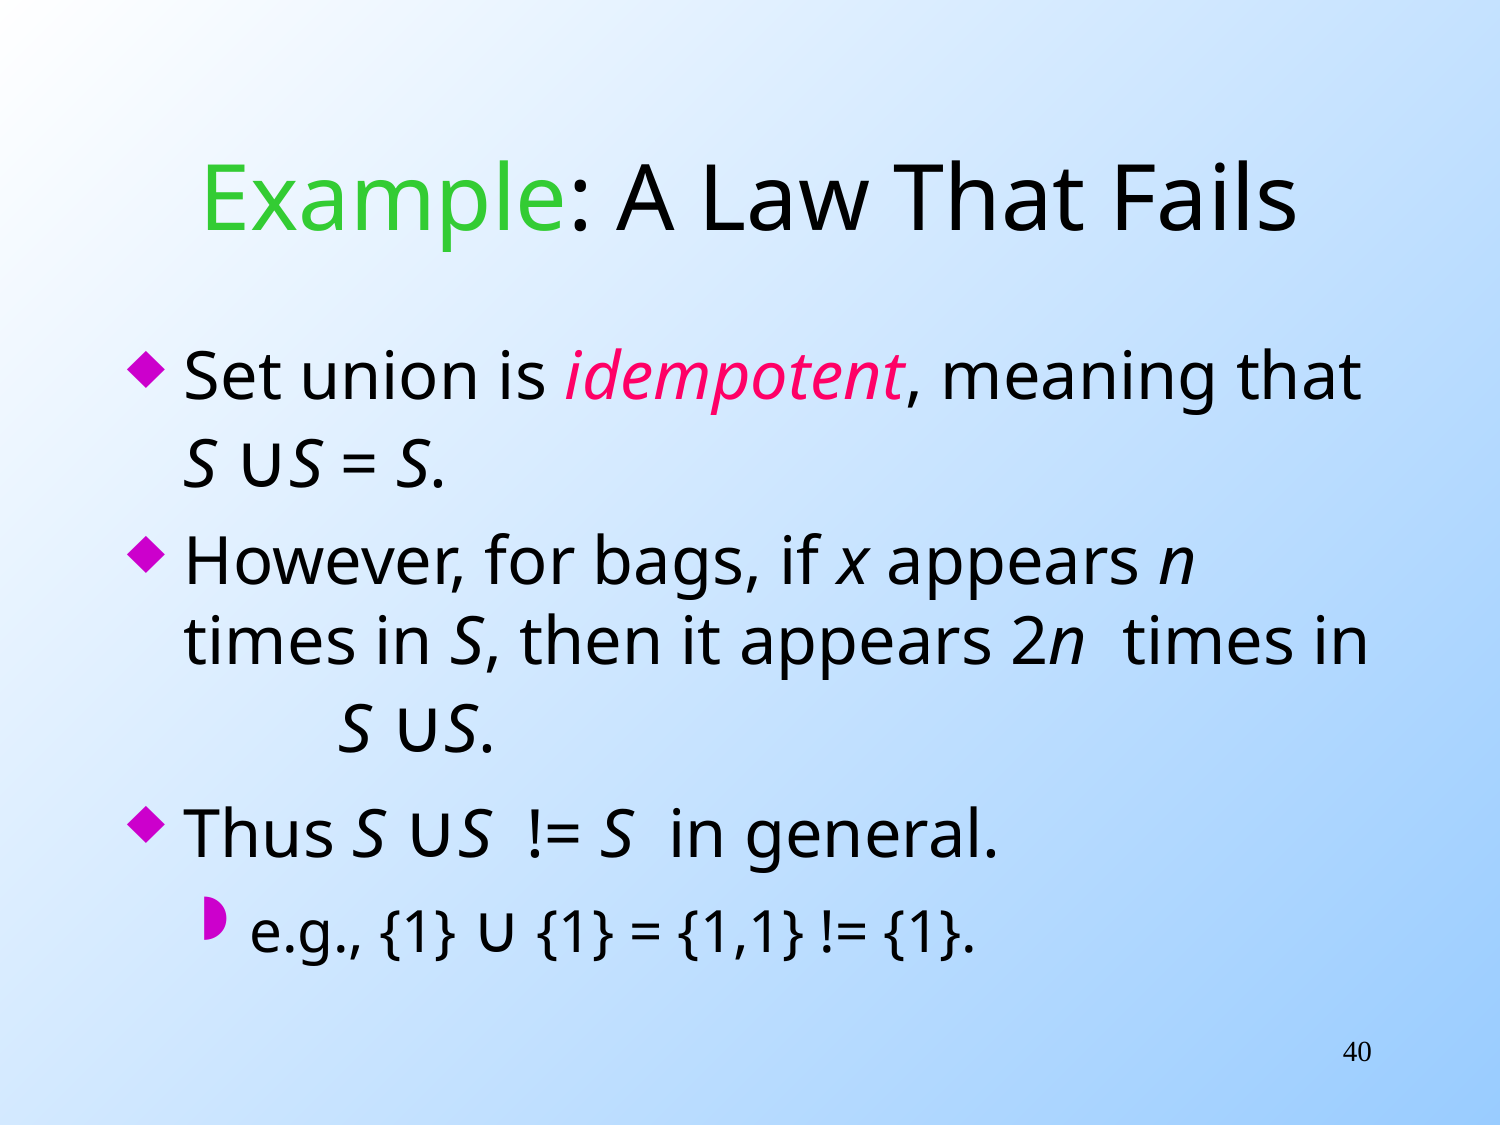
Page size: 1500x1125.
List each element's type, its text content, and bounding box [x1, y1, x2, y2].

title Example: A Law That Fails [112, 99, 1388, 288]
list Set union is idempotent, meaning that S ∪S = S. However, for bags, if x appears n times in S, then it appears 2n times in S ∪S. Thus S ∪S != S in general. e.g., {1} ∪ {1} = {1,1} != {1}. [112, 324, 1388, 1000]
slide_number 40 [1074, 1025, 1388, 1100]
